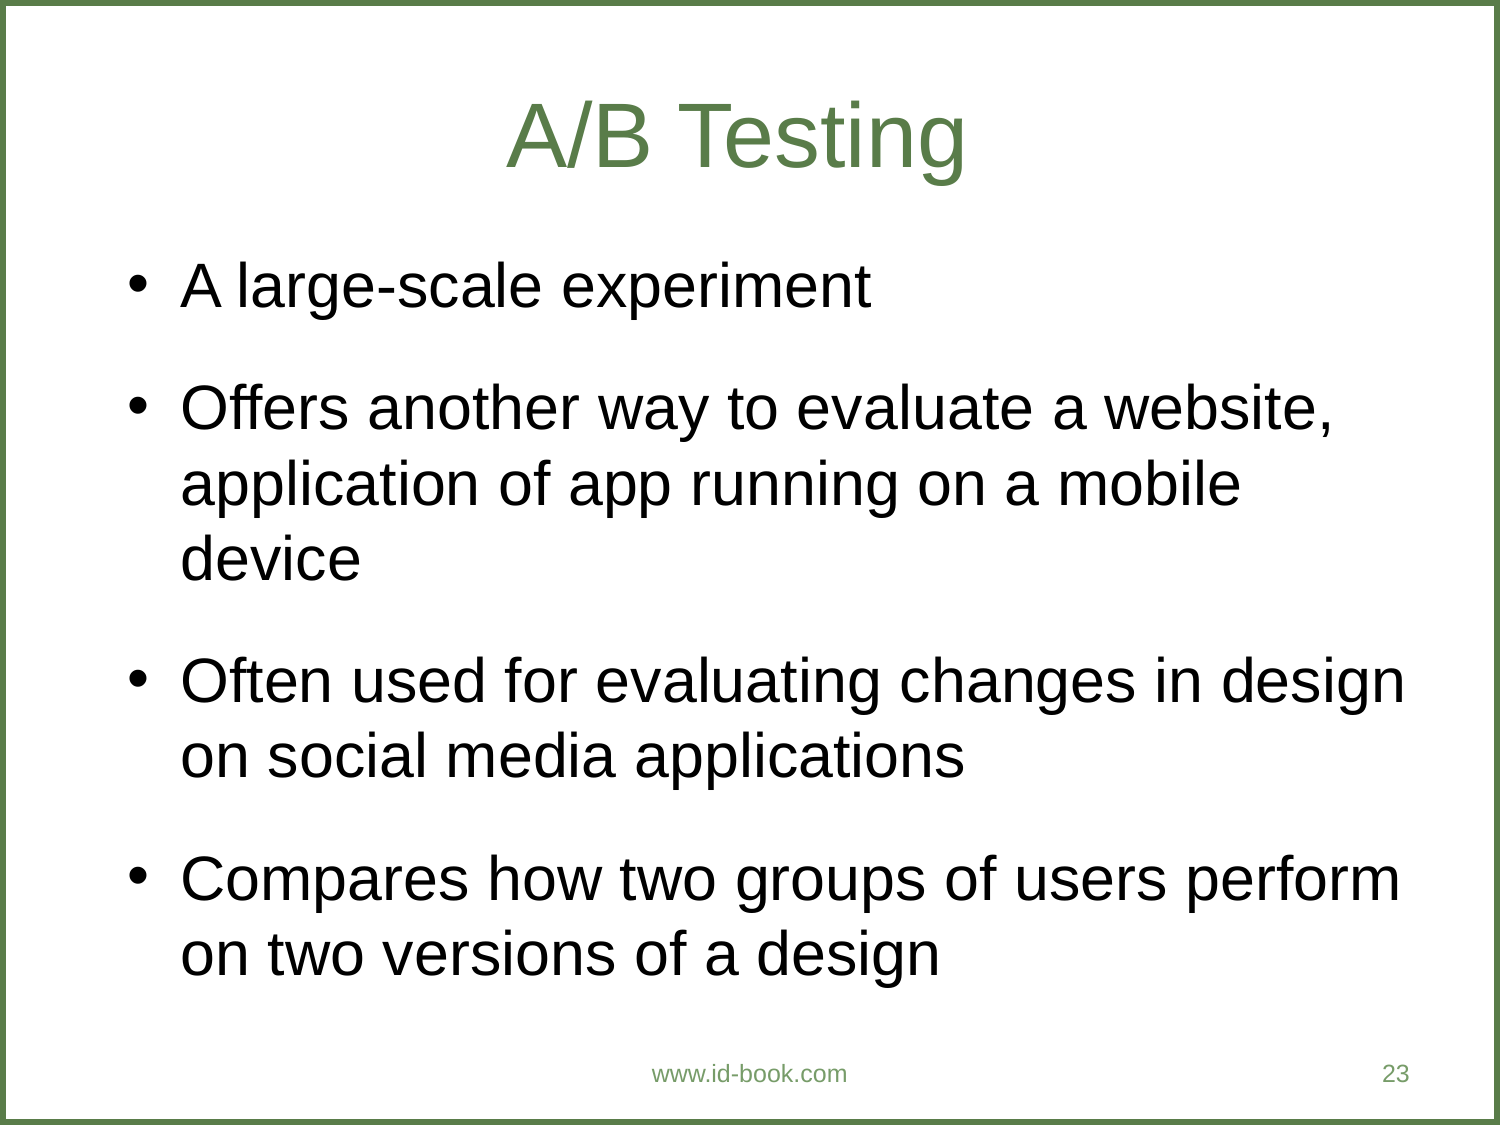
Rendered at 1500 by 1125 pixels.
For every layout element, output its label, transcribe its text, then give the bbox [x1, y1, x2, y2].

footer www.id-book.com [512, 1042, 988, 1103]
title A/B Testing [99, 37, 1375, 225]
list A large-scale experiment Offers another way to evaluate a website, application of app running on a mobile device Often used for evaluating changes in design on social media applications Compares how two groups of users perform on two versions of a design [112, 237, 1425, 1000]
slide_number 23 [1074, 1042, 1425, 1103]
